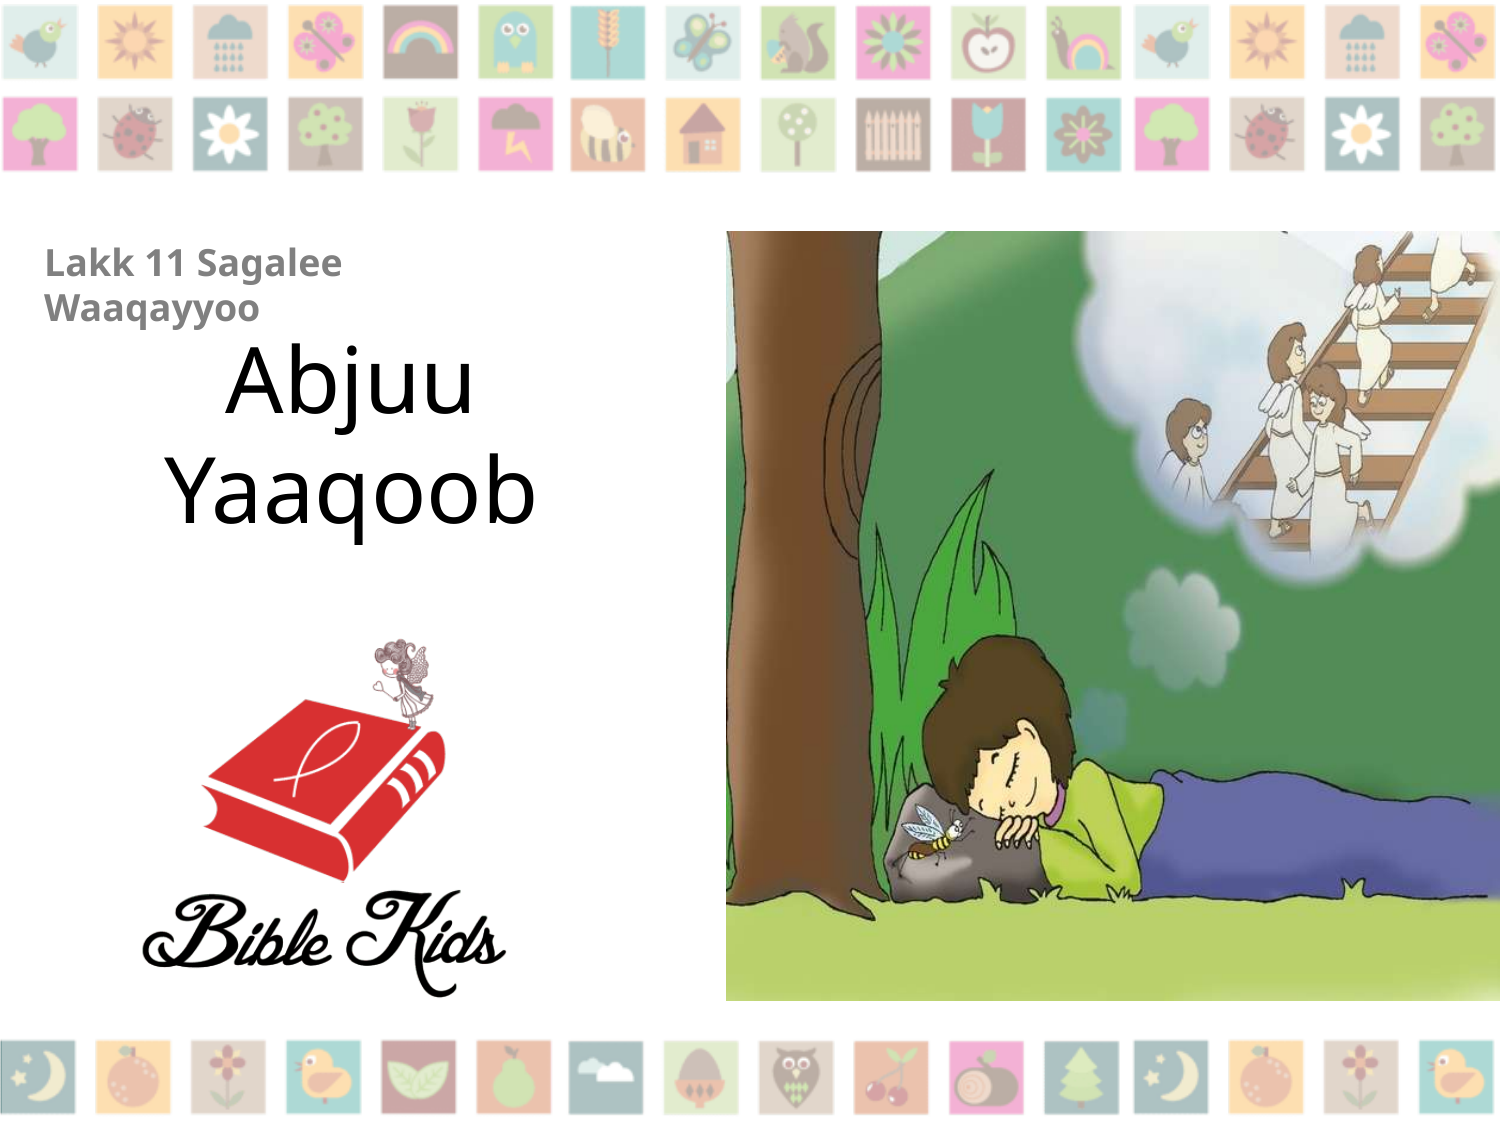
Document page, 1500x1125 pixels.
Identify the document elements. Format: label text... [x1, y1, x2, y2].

picture [726, 231, 1500, 1002]
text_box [0, 1028, 1500, 1118]
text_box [0, 3, 1500, 181]
picture [117, 600, 544, 1027]
text_box Lakk 11 Sagalee Waaqayyoo [29, 231, 543, 314]
text_box Abjuu Yaaqoob [29, 314, 675, 550]
